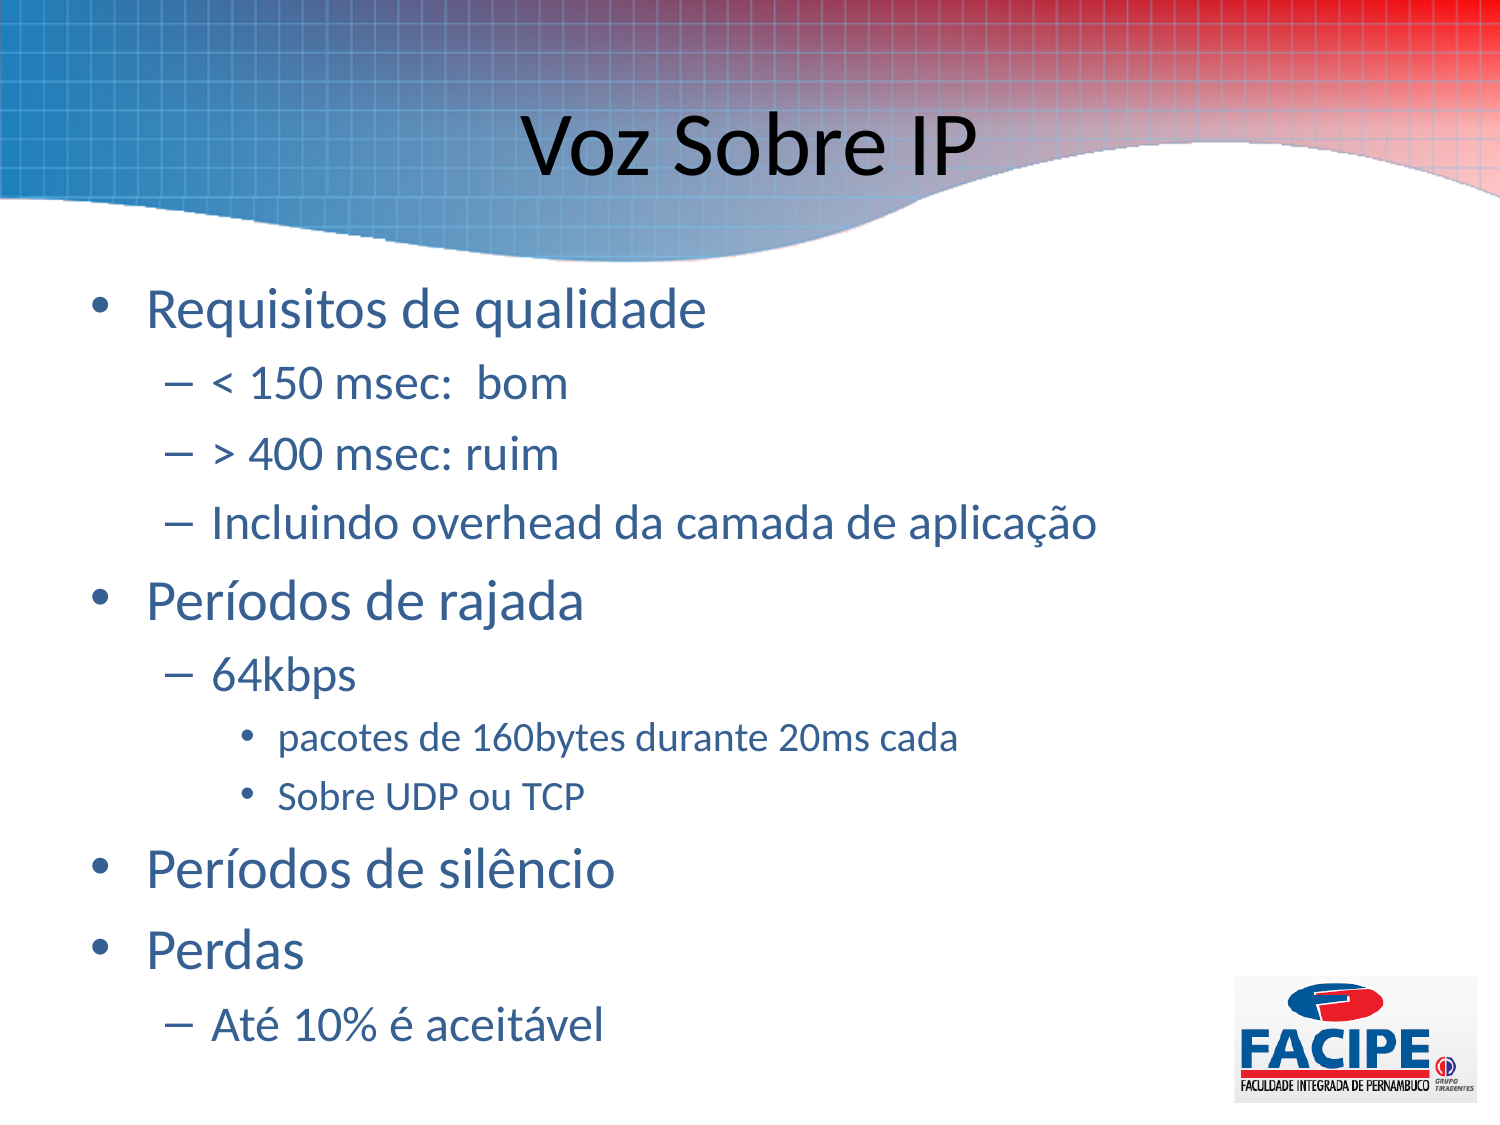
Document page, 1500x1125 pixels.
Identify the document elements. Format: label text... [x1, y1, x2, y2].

list Requisitos de qualidade < 150 msec: bom > 400 msec: ruim Incluindo overhead da camada de aplicação Períodos de rajada 64kbps pacotes de 160bytes durante 20ms cada Sobre UDP ou TCP Períodos de silêncio Perdas Até 10% é aceitável [74, 262, 1426, 1006]
picture [0, 0, 1500, 270]
title Voz Sobre IP [74, 44, 1426, 233]
picture [1234, 976, 1478, 1103]
